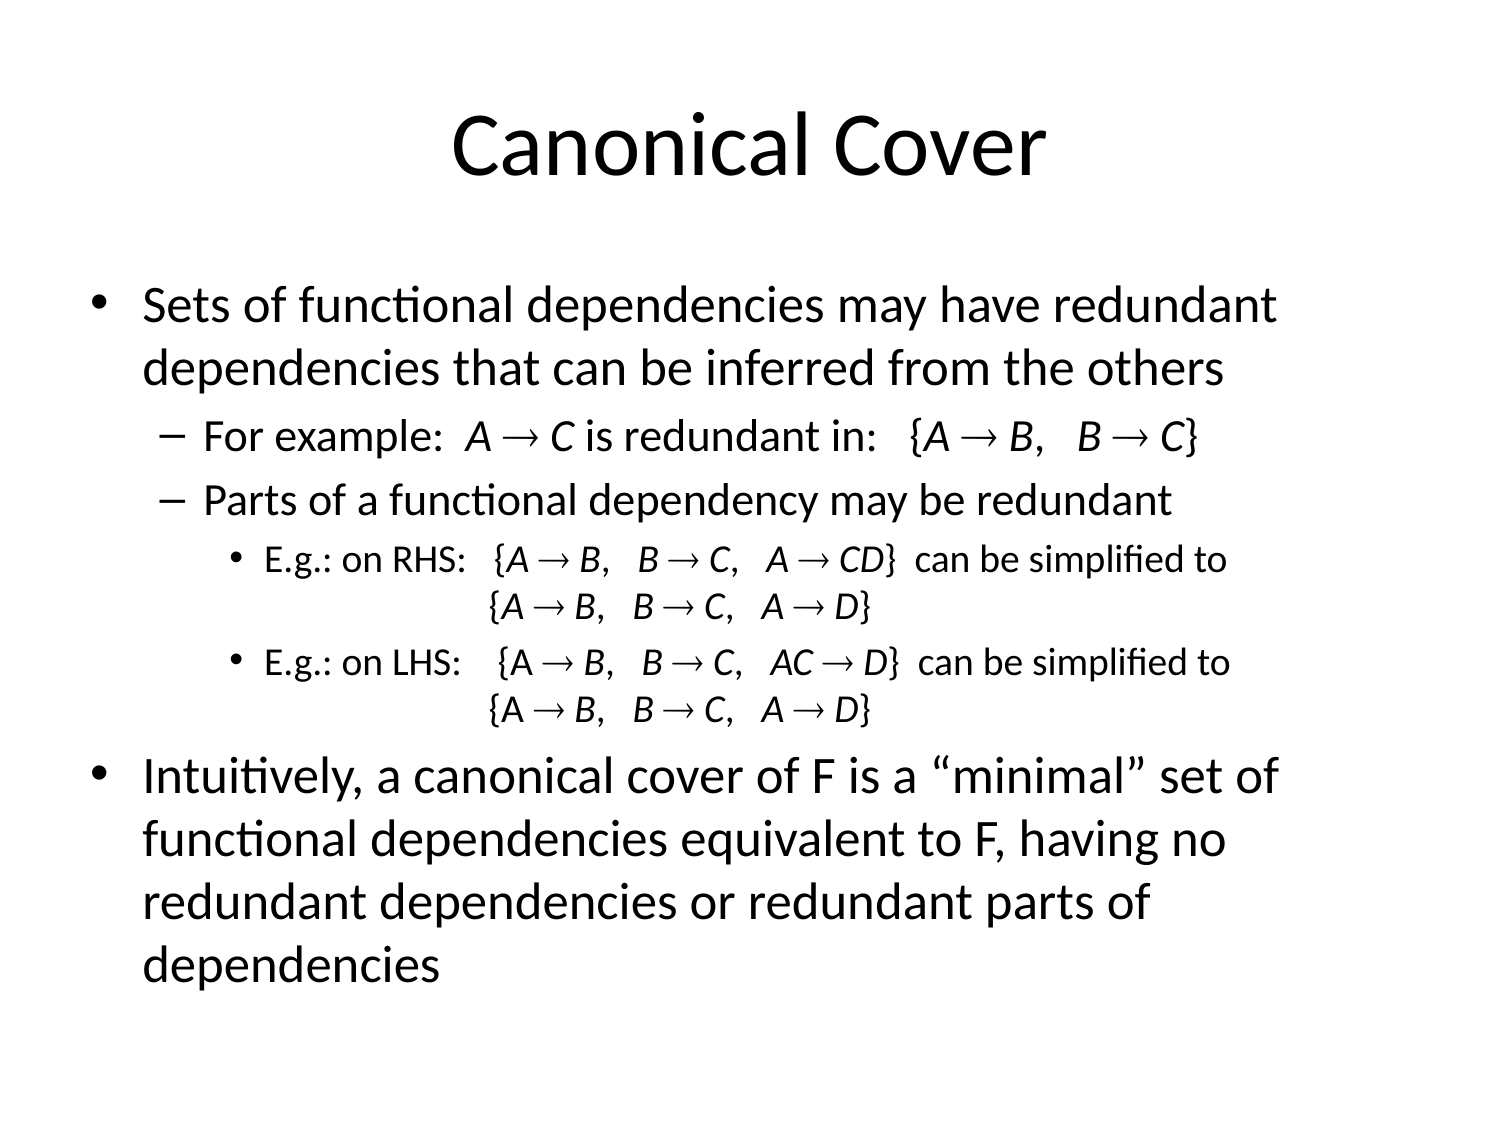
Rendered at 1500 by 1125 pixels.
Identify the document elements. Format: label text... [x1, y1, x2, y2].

list Sets of functional dependencies may have redundant dependencies that can be inferred from the others For example: A  C is redundant in: {A  B, B  C} Parts of a functional dependency may be redundant E.g.: on RHS: {A  B, B  C, A  CD} can be simplified to {A  B, B  C, A  D} E.g.: on LHS: {A  B, B  C, AC  D} can be simplified to {A  B, B  C, A  D} Intuitively, a canonical cover of F is a “minimal” set of functional dependencies equivalent to F, having no redundant dependencies or redundant parts of dependencies [74, 262, 1426, 1006]
title Canonical Cover [74, 44, 1426, 233]
